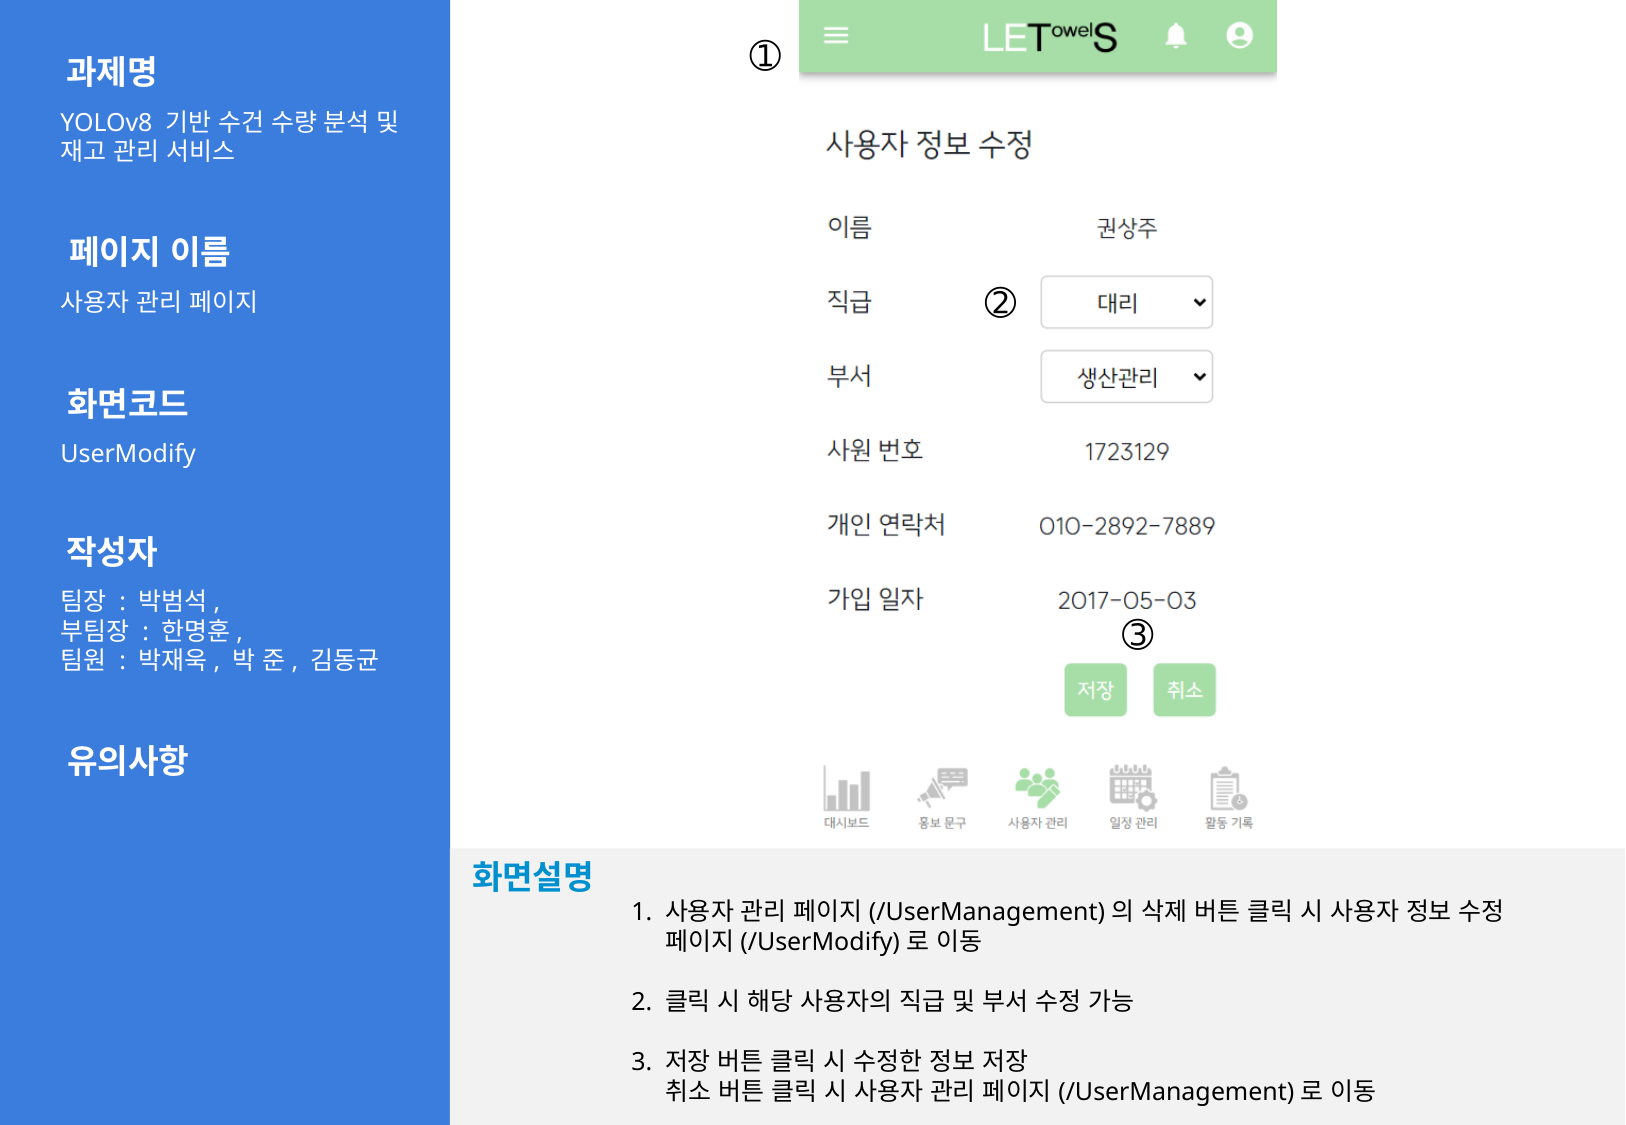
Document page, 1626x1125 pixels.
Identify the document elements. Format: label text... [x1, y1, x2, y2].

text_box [44, 43, 421, 173]
text_box 유의사항 [52, 732, 205, 788]
text_box 화면설명 [457, 848, 610, 904]
picture [798, 0, 1277, 849]
text_box ➀ [734, 24, 792, 85]
text_box [0, 0, 452, 1125]
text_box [44, 522, 421, 684]
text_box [44, 223, 403, 324]
text_box [448, 847, 1625, 1125]
text_box 1. 사용자 관리 페이지(/UserManagement)의 삭제 버튼 클릭 시 사용자 정보 수정 페이지(/UserModify)로 이동 2. 클릭 시 해당 사용자의 직급 및 부서 수정 가능 3. 저장 버튼 클릭 시 수정한 정보 저장 취소 버튼 클릭 시 사용자 관리 페이지(/UserManagement)로 이동 [616, 888, 1561, 1113]
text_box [44, 374, 403, 476]
